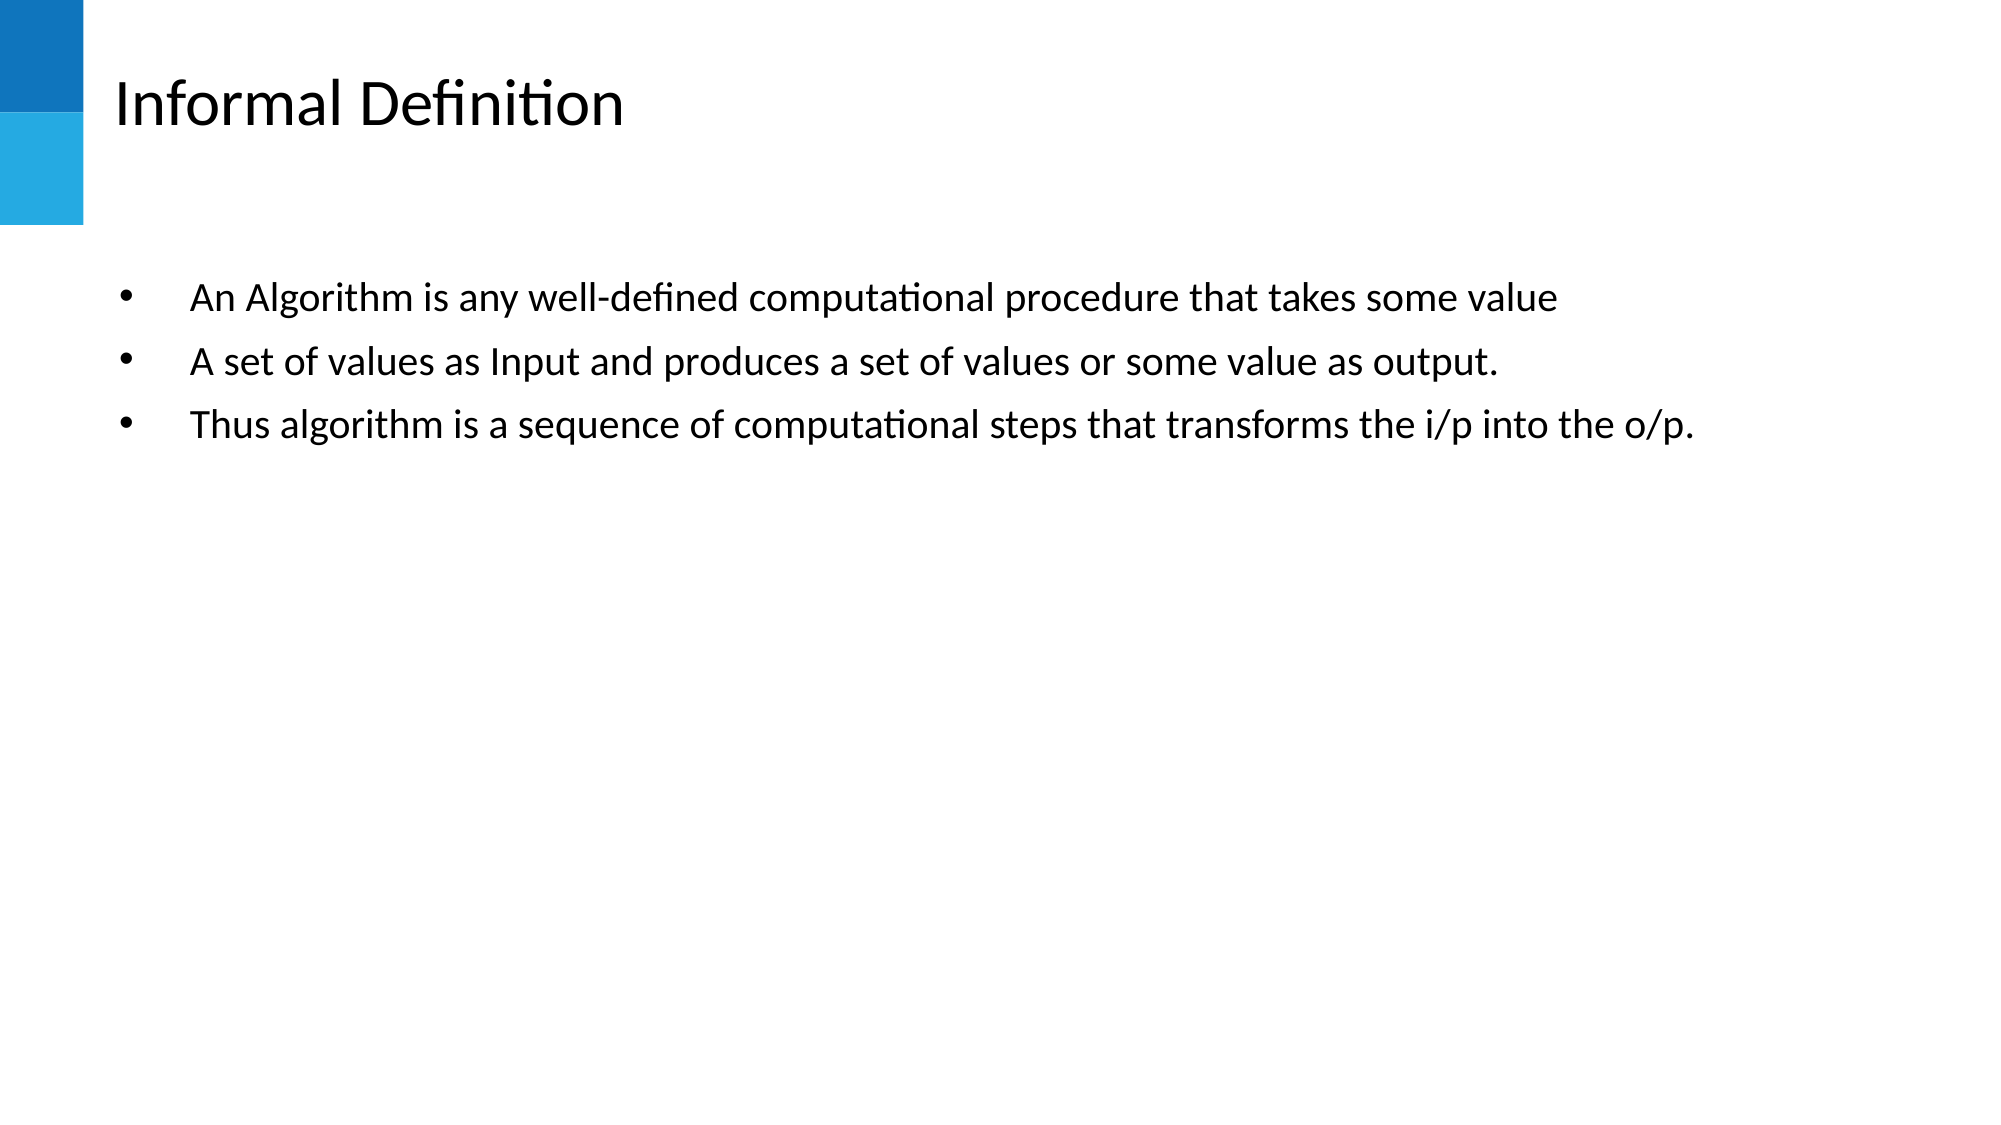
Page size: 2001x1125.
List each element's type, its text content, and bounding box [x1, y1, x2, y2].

list An Algorithm is any well-defined computational procedure that takes some value A set of values as Input and produces a set of values or some value as output. Thus algorithm is a sequence of computational steps that transforms the i/p into the o/p. [99, 262, 1900, 1005]
title Informal Definition [99, 45, 1900, 233]
